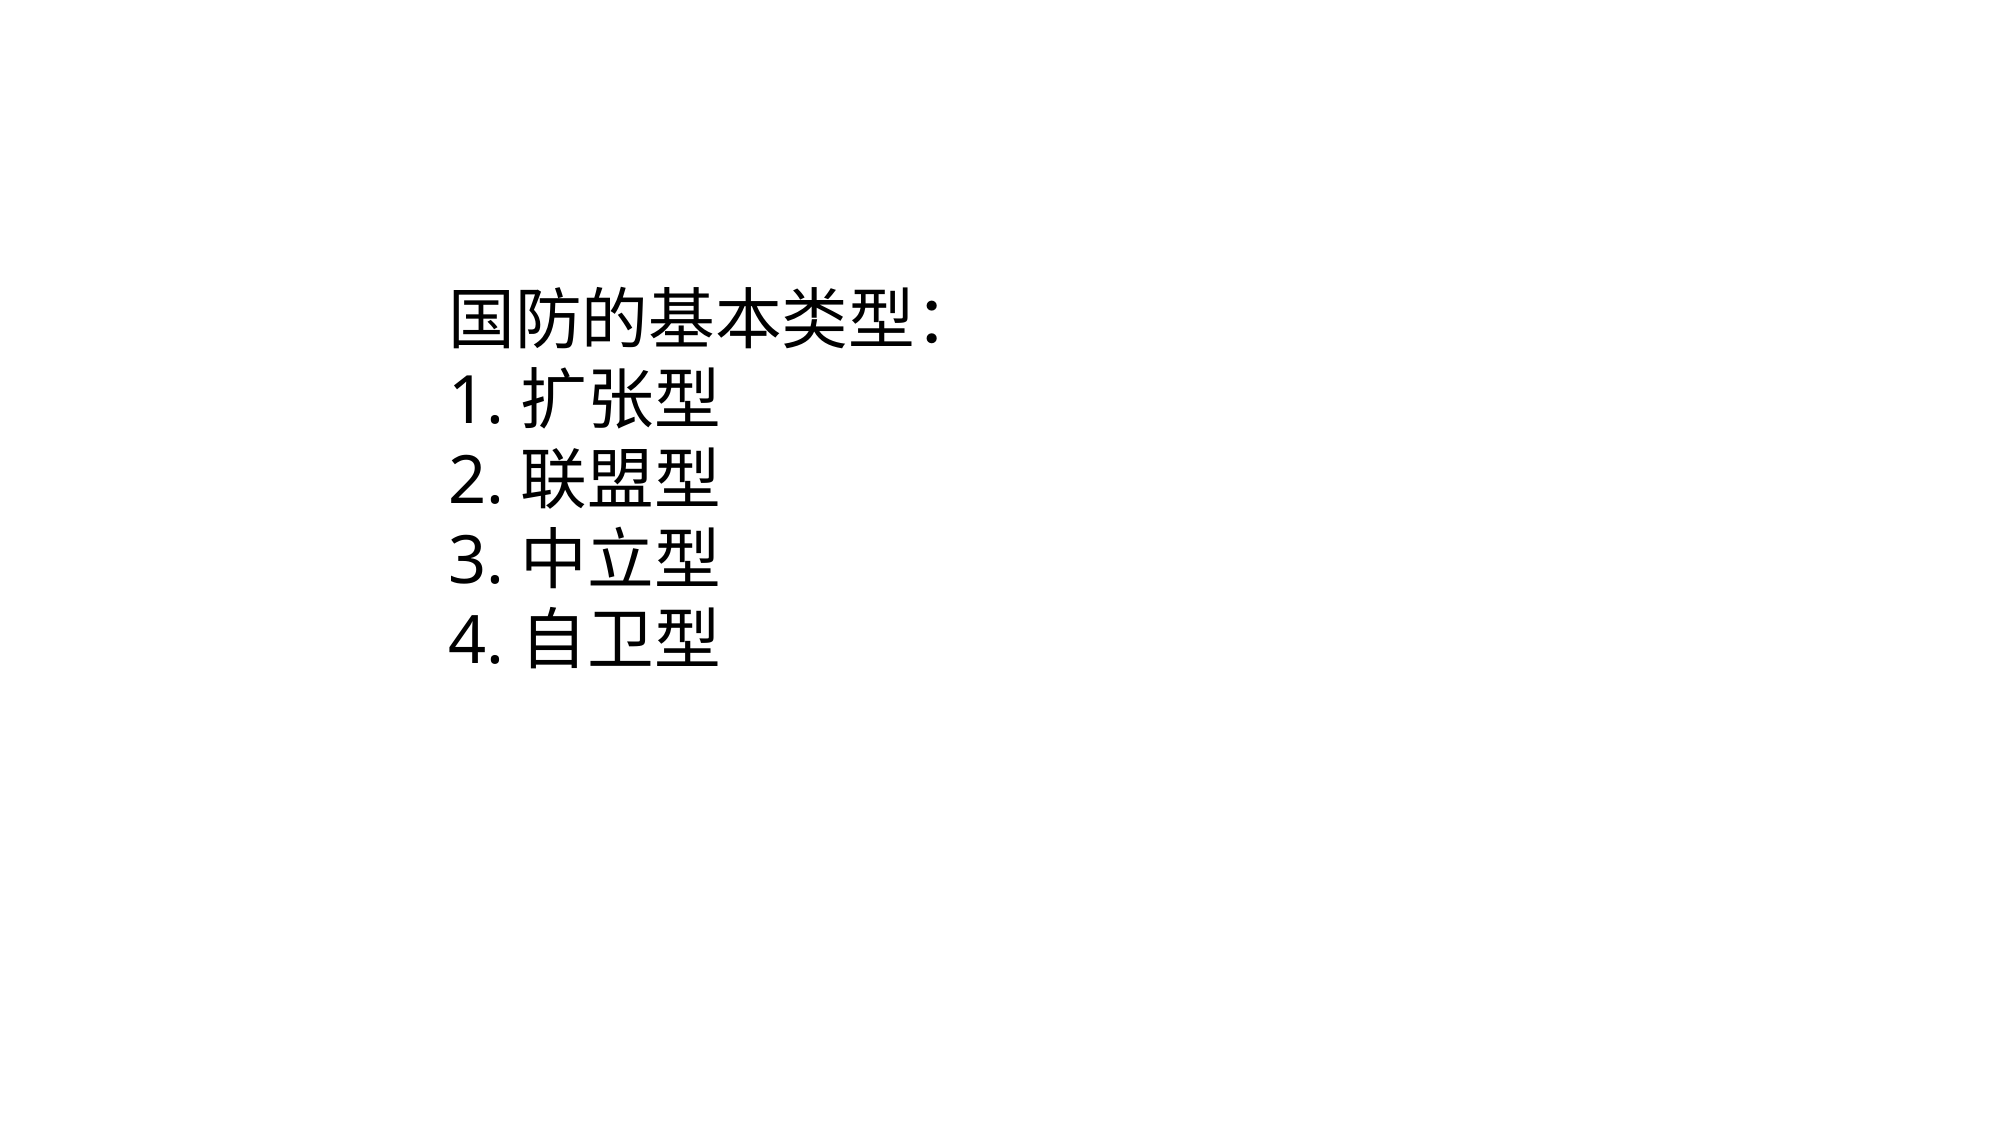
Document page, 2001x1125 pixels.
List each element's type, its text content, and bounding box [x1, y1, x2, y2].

text_box 国防的基本类型： 1.扩张型 2.联盟型 3.中立型 4.自卫型 [433, 269, 998, 685]
